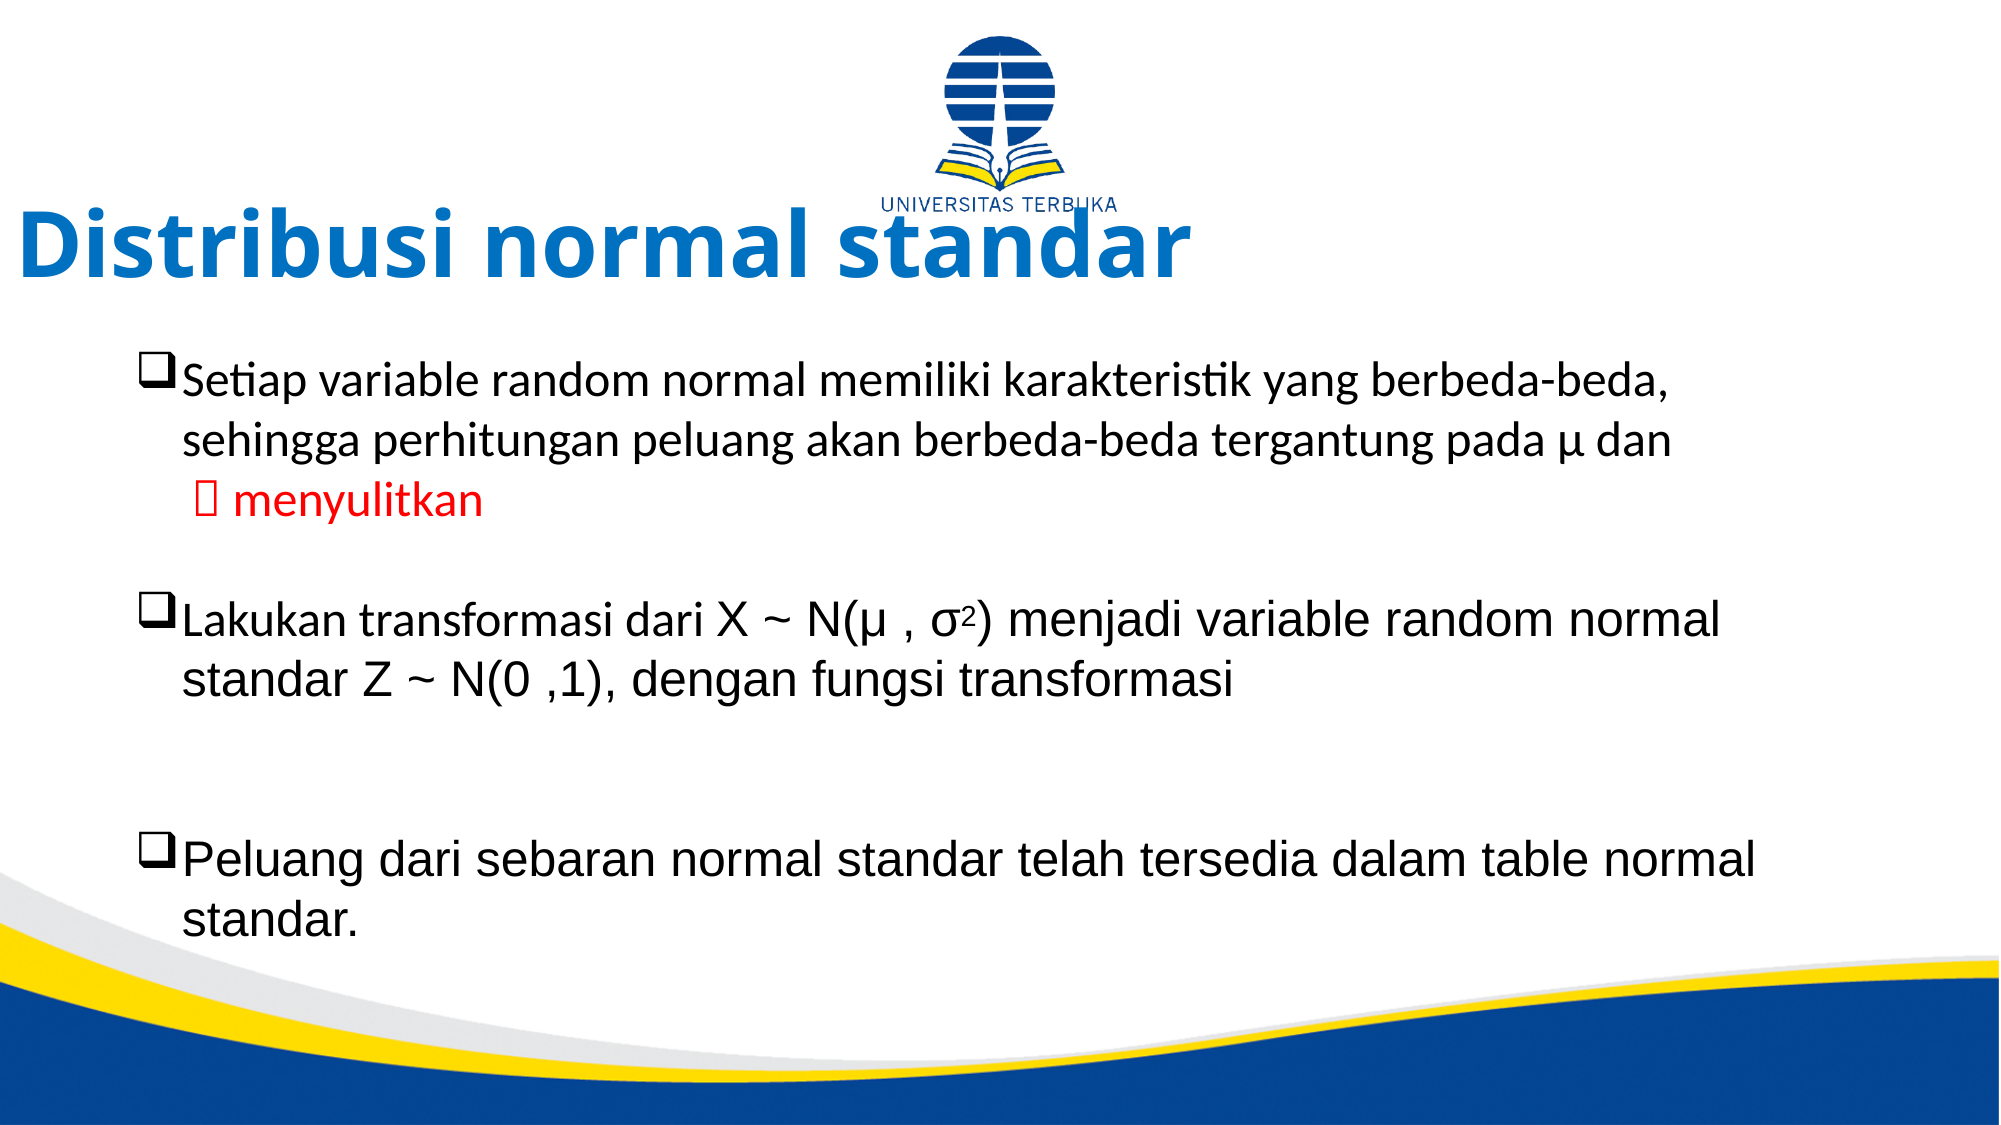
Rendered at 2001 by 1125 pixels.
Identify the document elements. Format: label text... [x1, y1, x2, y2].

text_box Distribusi normal standar [0, 215, 1725, 305]
picture [877, 0, 1123, 248]
picture [0, 871, 2000, 1125]
